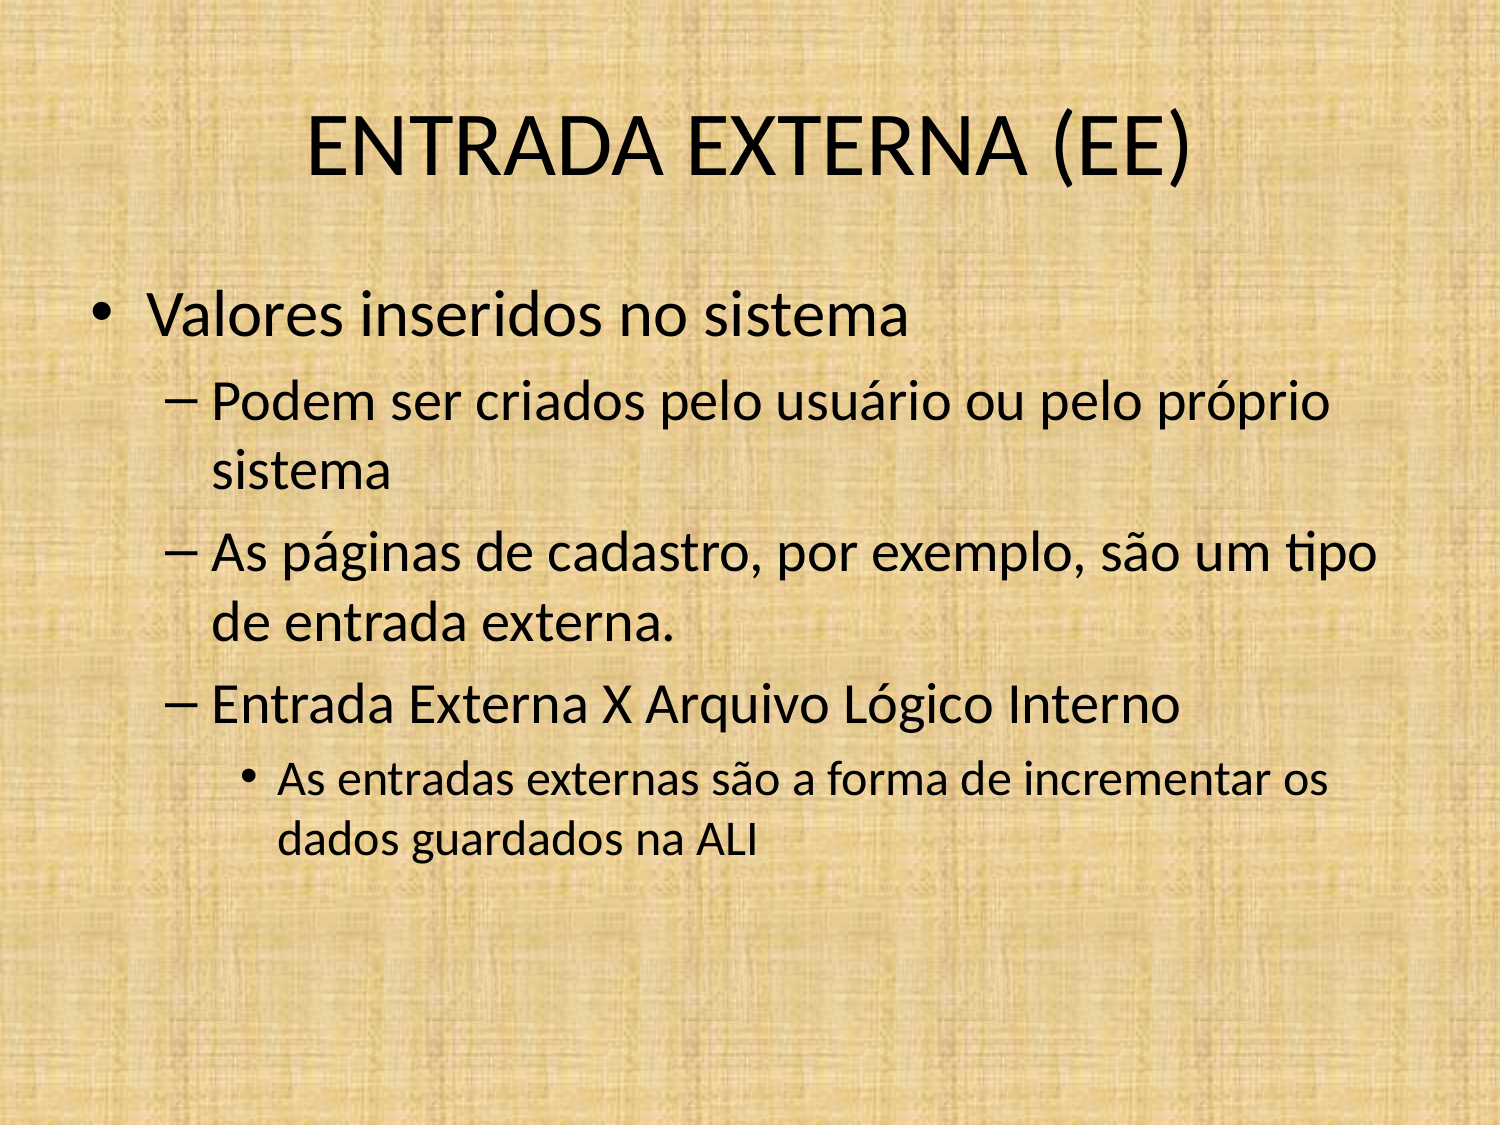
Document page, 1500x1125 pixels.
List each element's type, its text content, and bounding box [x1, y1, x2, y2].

list Valores inseridos no sistema Podem ser criados pelo usuário ou pelo próprio sistema As páginas de cadastro, por exemplo, são um tipo de entrada externa. Entrada Externa X Arquivo Lógico Interno As entradas externas são a forma de incrementar os dados guardados na ALI [75, 262, 1425, 1005]
title ENTRADA EXTERNA (EE) [75, 45, 1425, 233]
picture [0, 0, 1500, 1125]
